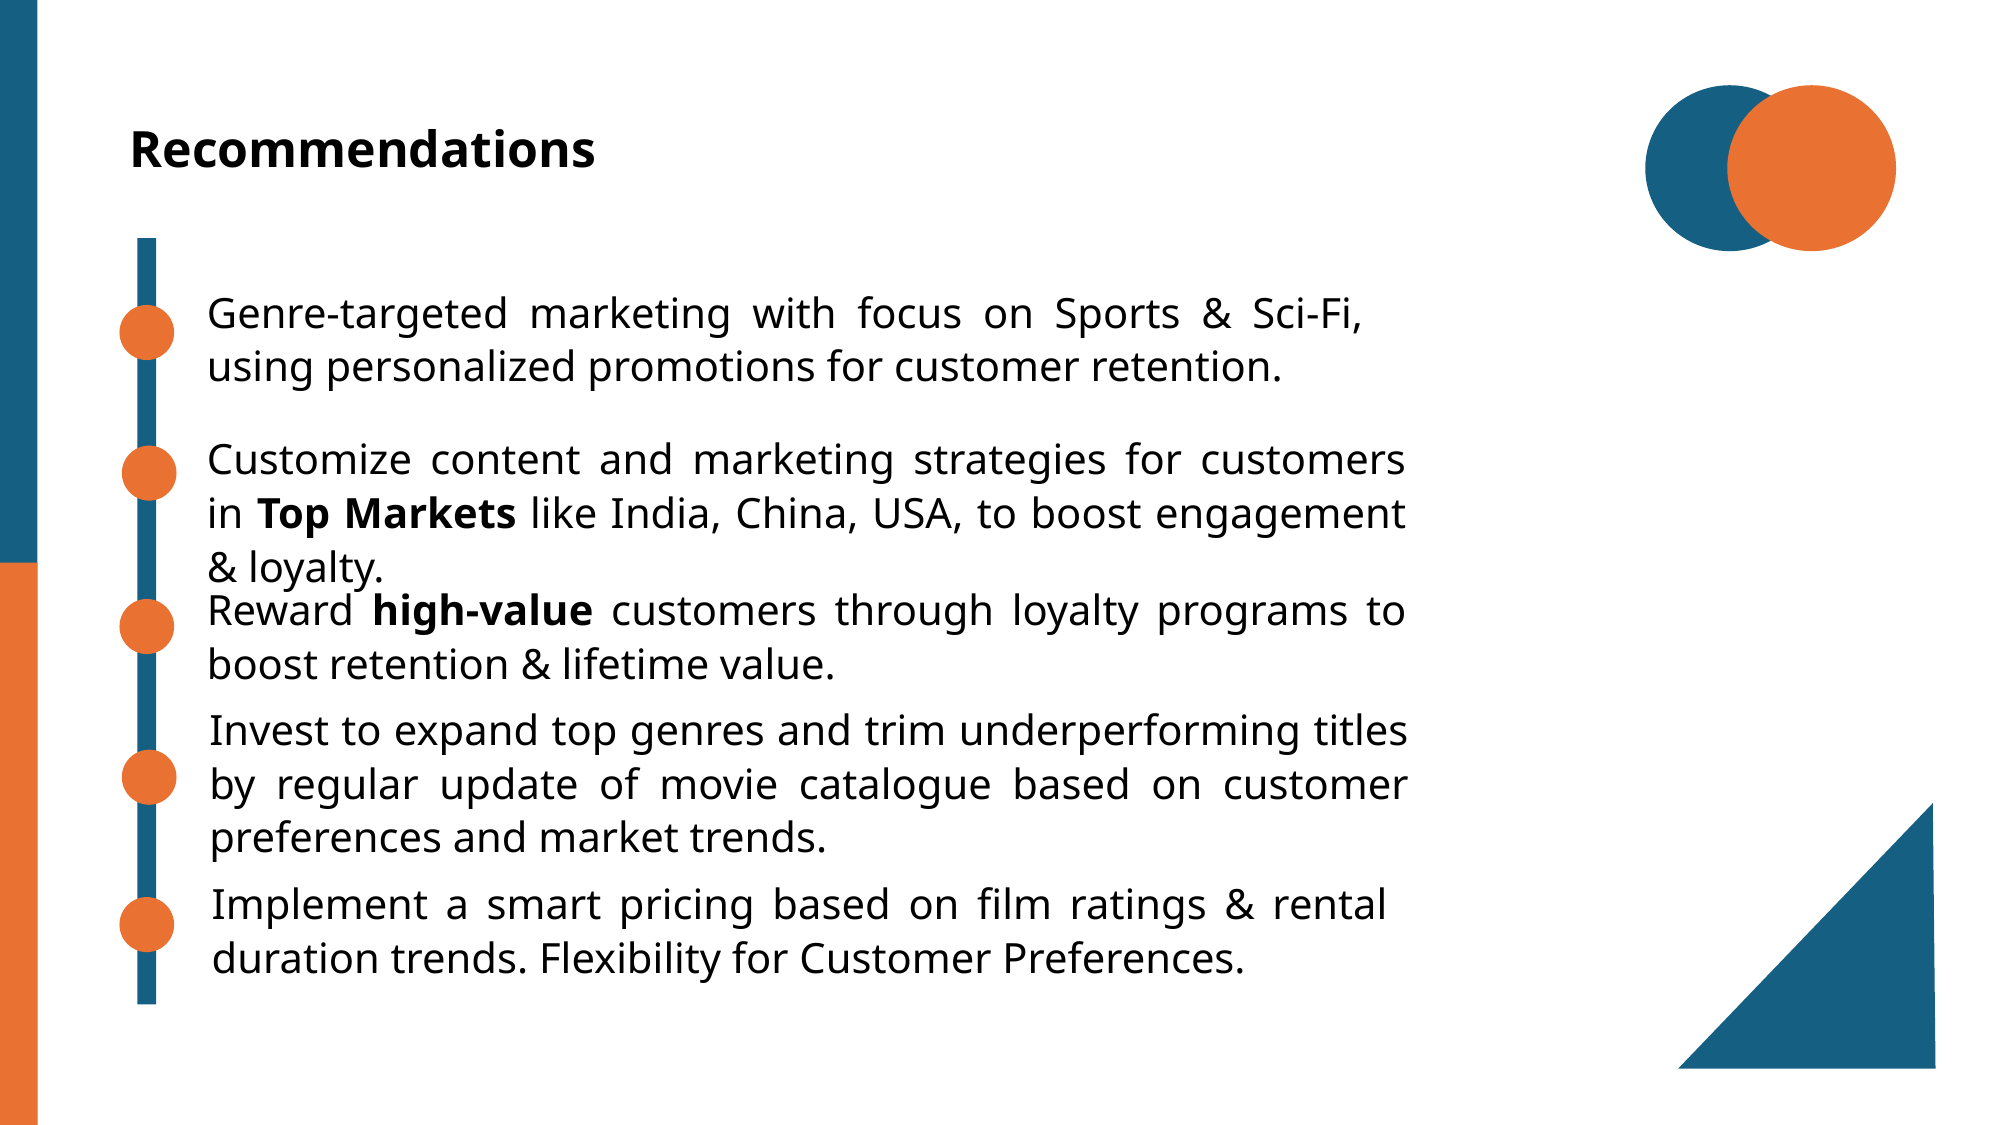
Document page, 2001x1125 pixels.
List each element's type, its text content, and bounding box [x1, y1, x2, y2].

text_box [120, 748, 179, 807]
text_box [117, 303, 176, 362]
text_box [136, 237, 158, 305]
text_box [136, 952, 158, 1006]
text_box [0, 0, 39, 561]
text_box Recommendations [114, 110, 736, 185]
text_box [136, 804, 158, 897]
text_box [1643, 83, 1770, 253]
text_box Genre-targeted marketing with focus on Sports & Sci-Fi, using personalized promotions for customer retention. [192, 275, 1379, 398]
text_box [136, 654, 158, 750]
text_box [136, 360, 158, 446]
text_box Reward high-value customers through loyalty programs to boost retention & lifetime value. [192, 573, 1422, 695]
text_box Implement a smart pricing based on film ratings & rental duration trends. Flexibility for Customer Preferences. [196, 866, 1403, 989]
text_box [117, 597, 176, 656]
text_box [0, 561, 39, 1125]
text_box Customize content and marketing strategies for customers in Top Markets like India, China, USA, to boost engagement & loyalty. [192, 422, 1422, 573]
text_box [120, 444, 179, 503]
text_box [1674, 799, 1938, 1071]
text_box [136, 500, 158, 599]
text_box [117, 895, 176, 954]
text_box [1725, 83, 1898, 253]
text_box Invest to expand top genres and trim underperforming titles by regular update of movie catalogue based on customer preferences and market trends. [194, 693, 1424, 869]
